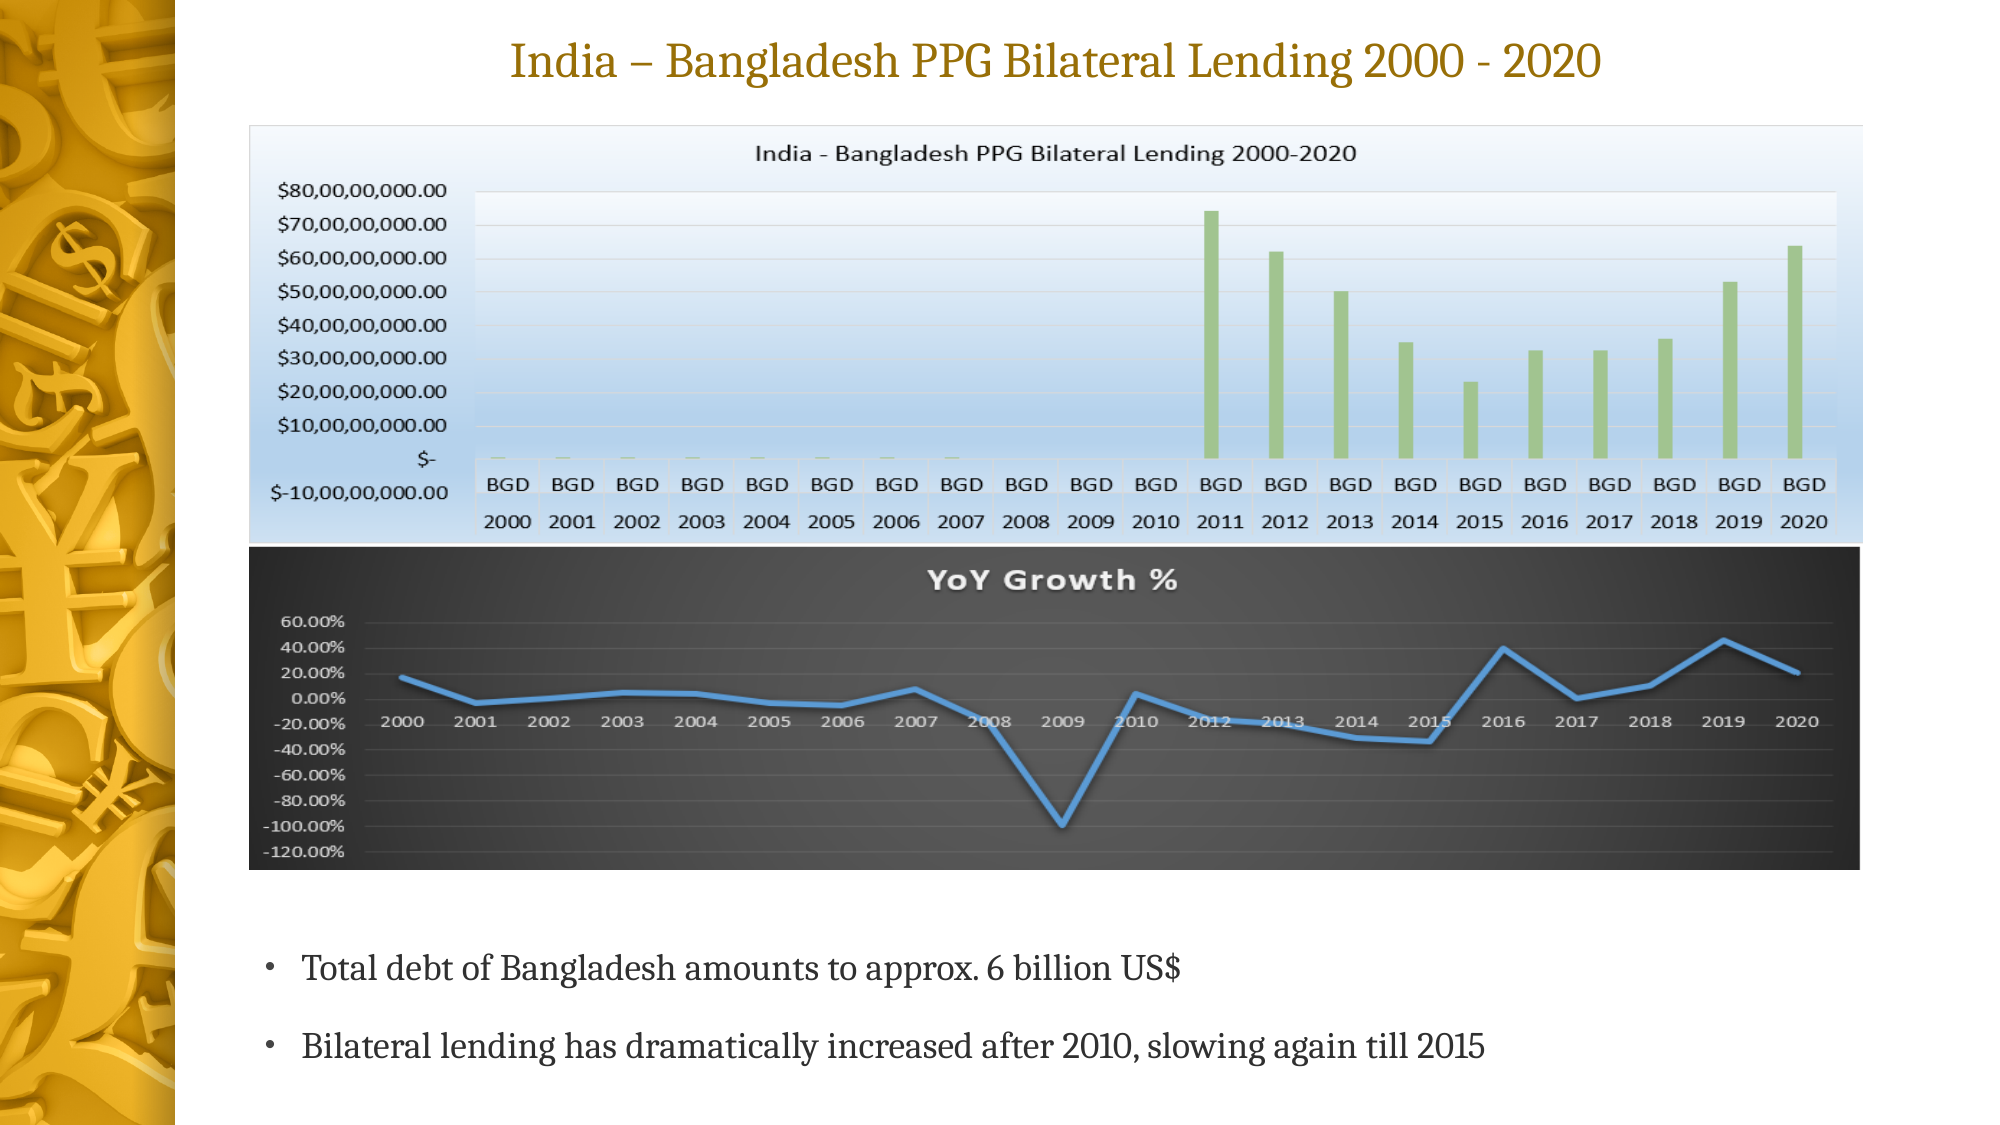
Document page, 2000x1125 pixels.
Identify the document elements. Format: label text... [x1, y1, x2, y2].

title India – Bangladesh PPG Bilateral Lending 2000 - 2020 [249, 13, 1863, 96]
picture [0, 0, 175, 1125]
picture [249, 125, 1863, 870]
list Total debt of Bangladesh amounts to approx. 6 billion US$ Bilateral lending has dramatically increased after 2010, slowing again till 2015 [249, 940, 1863, 1112]
